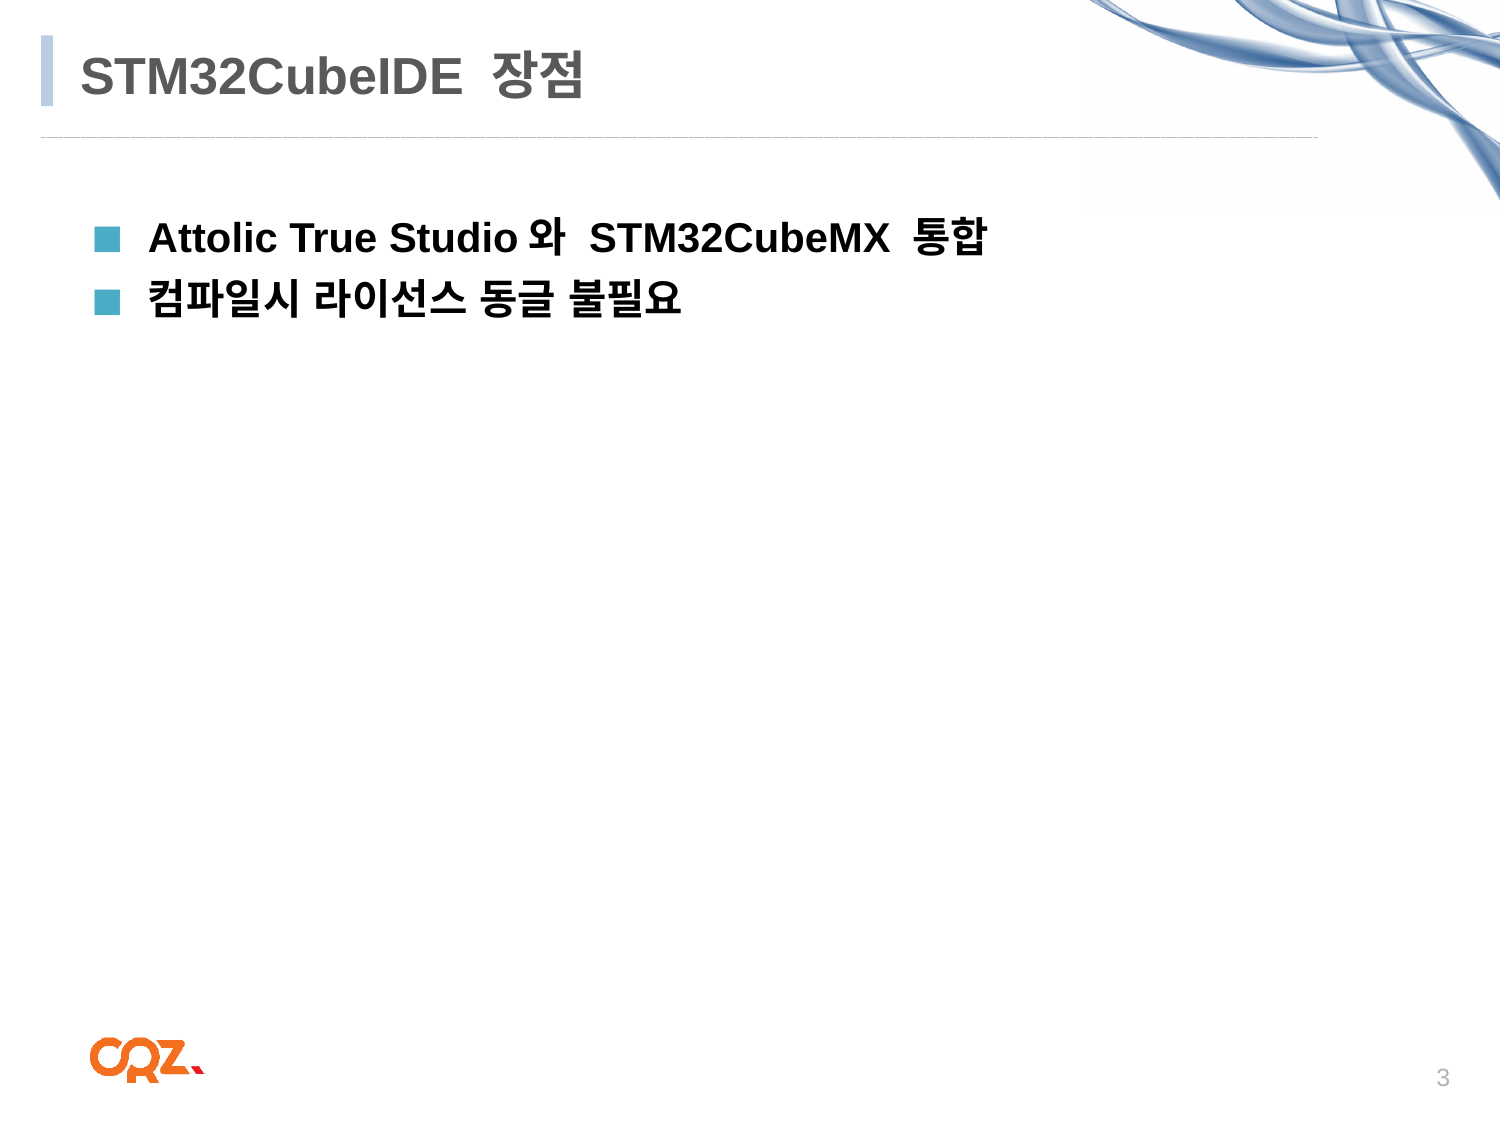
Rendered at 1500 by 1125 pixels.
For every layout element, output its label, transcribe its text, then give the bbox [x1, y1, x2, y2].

slide_number 3 [1115, 1046, 1466, 1107]
list Attolic True Studio와 STM32CubeMX 통합 컴파일시 라이선스 동글 불필요 [76, 203, 1427, 946]
title STM32CubeIDE 장점 [64, 39, 1397, 108]
picture [86, 1011, 207, 1107]
